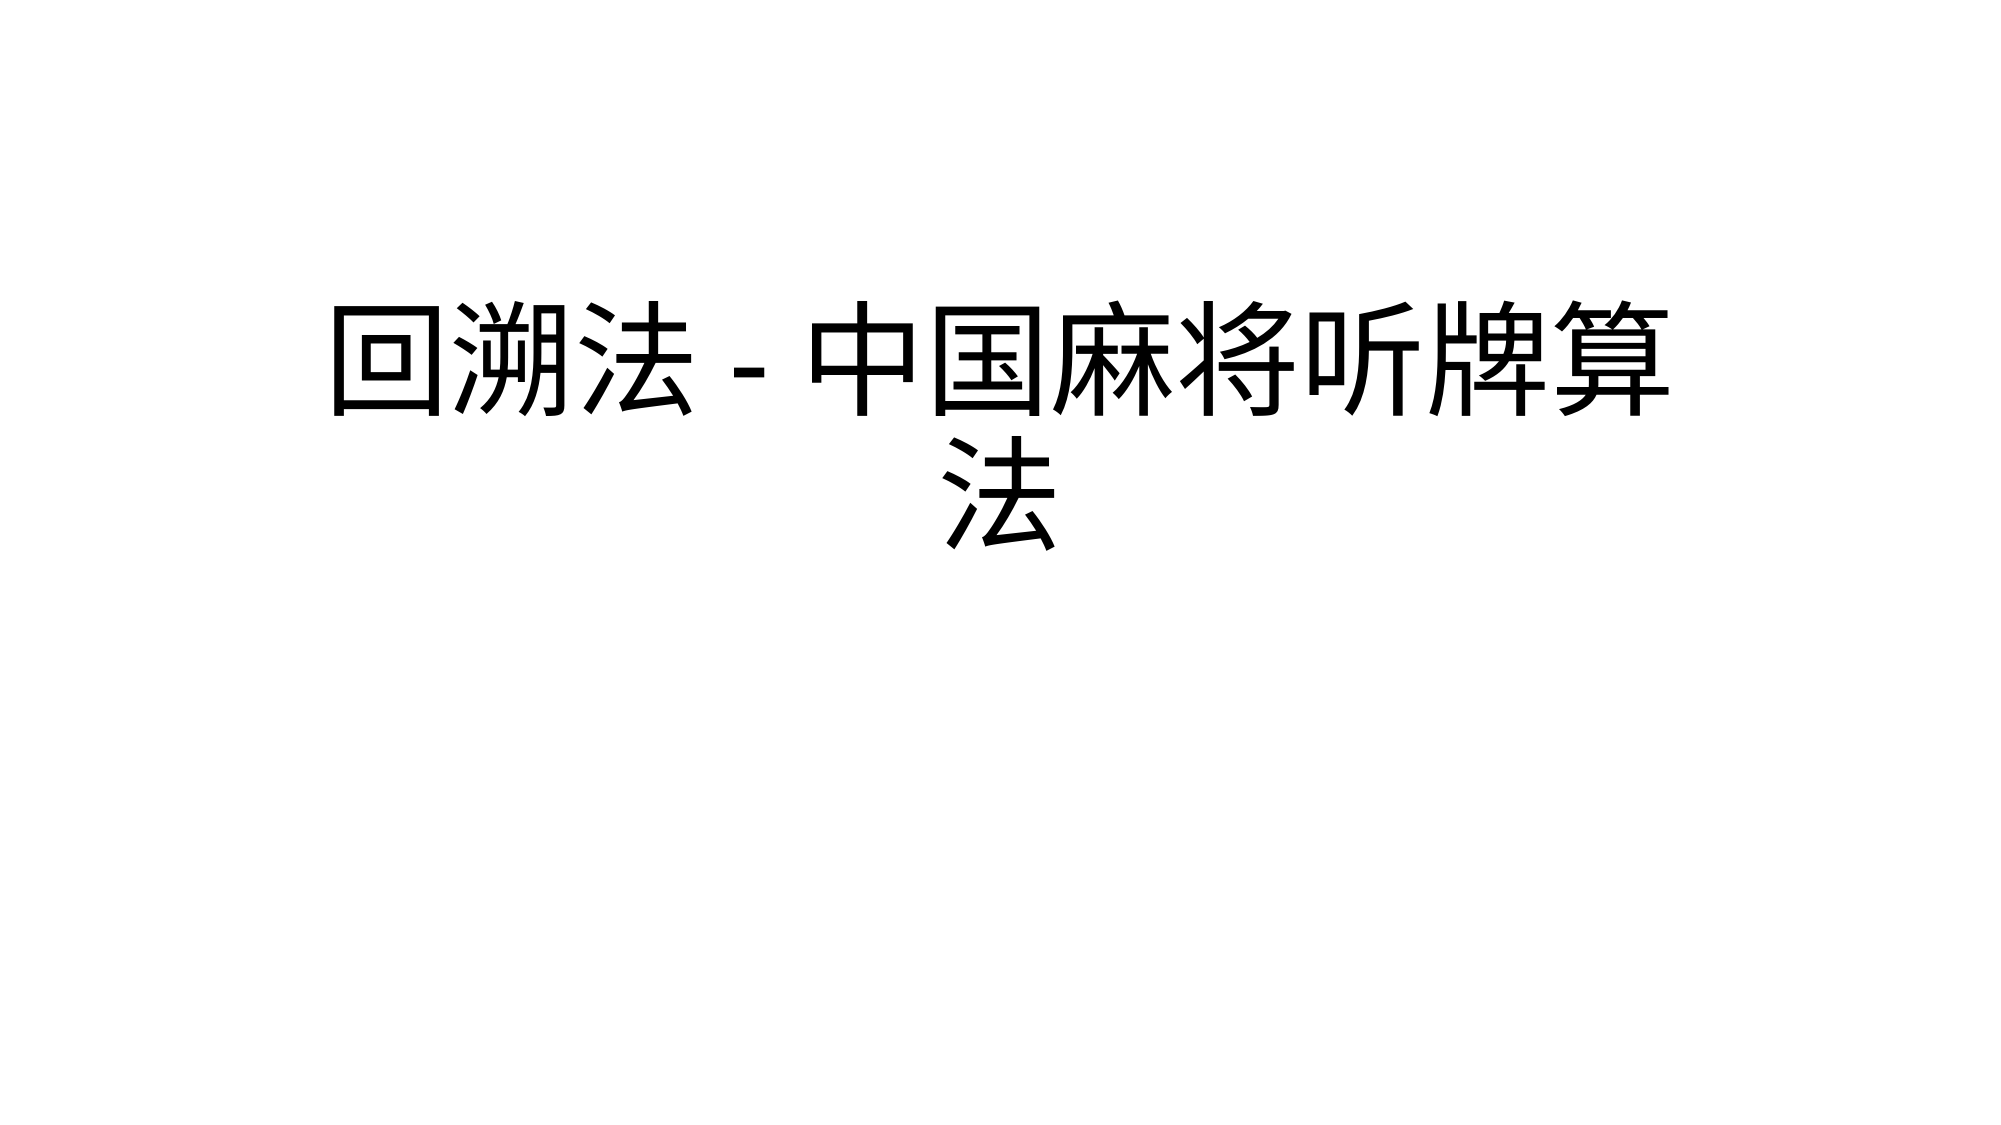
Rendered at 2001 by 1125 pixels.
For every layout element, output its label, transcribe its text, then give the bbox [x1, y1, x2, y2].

title 回溯法-中国麻将听牌算法 [249, 184, 1750, 576]
